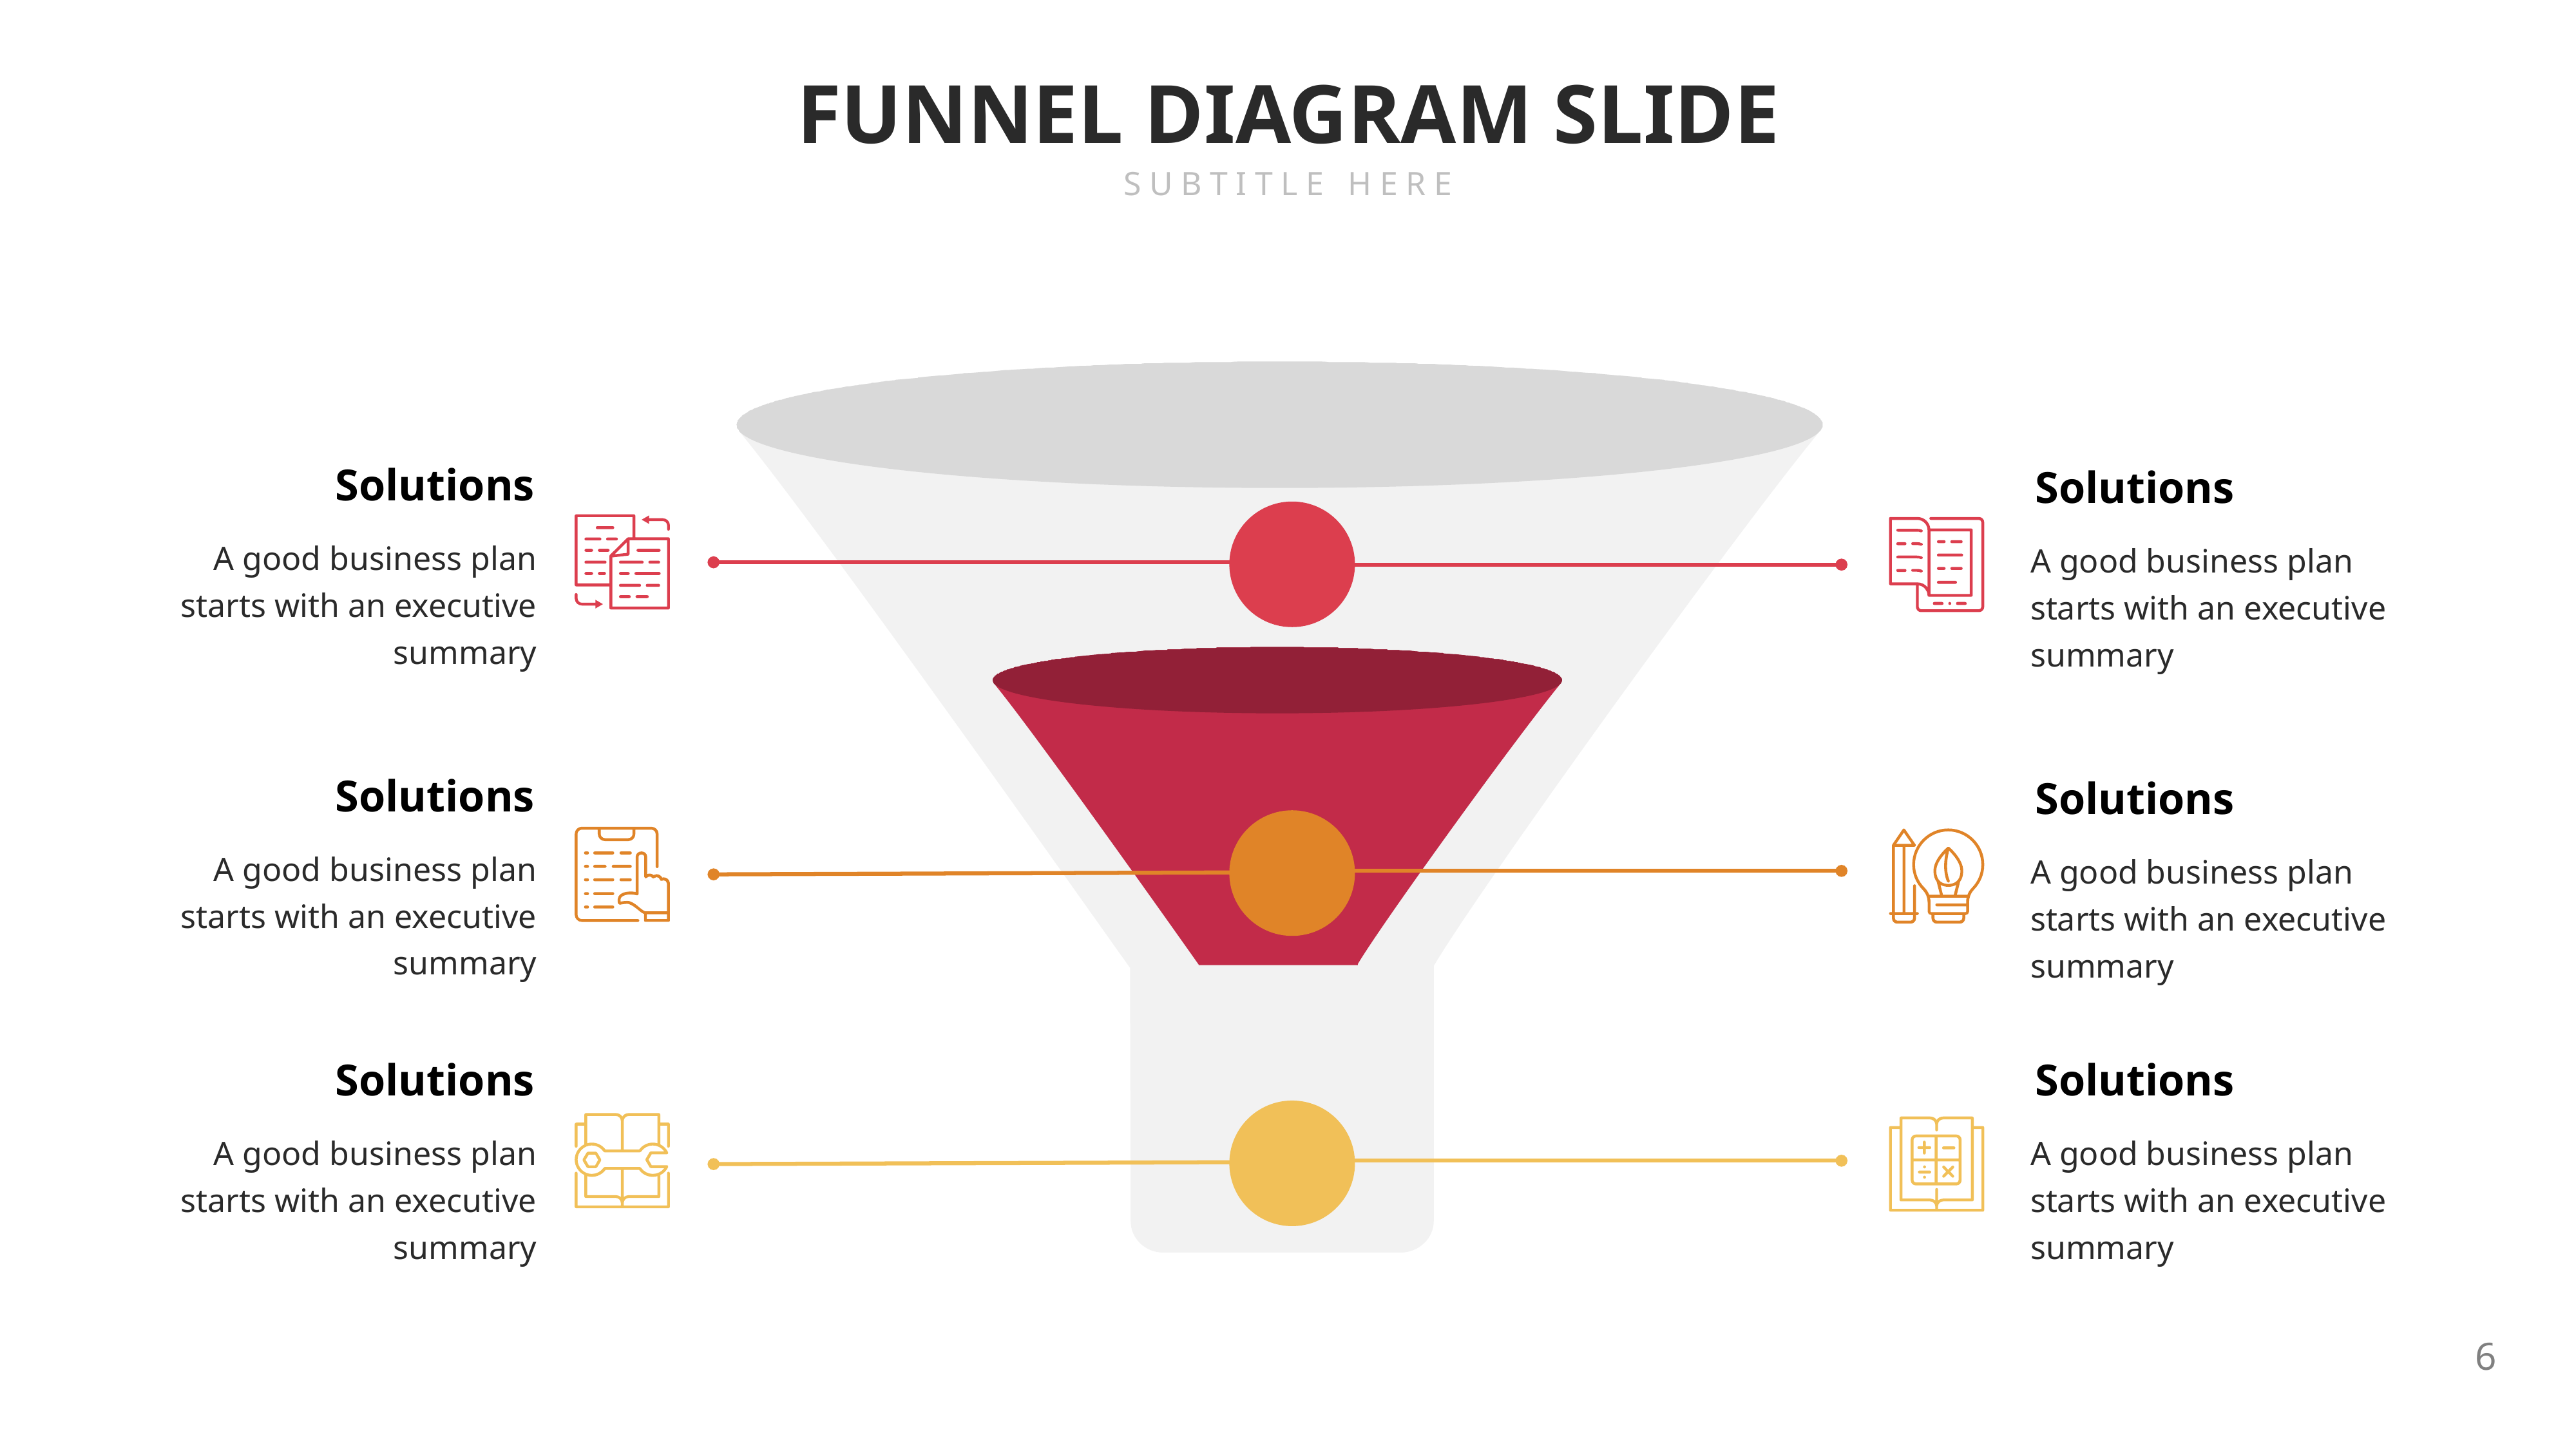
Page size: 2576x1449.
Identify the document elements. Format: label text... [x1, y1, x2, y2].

text_box A good business plan starts with an executive summary [2007, 831, 2443, 996]
text_box Solutions [2025, 766, 2244, 828]
text_box Solutions [325, 453, 544, 514]
text_box A good business plan starts with an executive summary [133, 1113, 560, 1277]
text_box [575, 1113, 670, 1209]
text_box Solutions [2025, 455, 2244, 516]
text_box A good business plan starts with an executive summary [133, 829, 560, 993]
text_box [713, 1162, 1246, 1164]
text_box [575, 826, 659, 922]
text_box [575, 514, 670, 610]
text_box A good business plan starts with an executive summary [2007, 1113, 2443, 1277]
text_box SUBTITLE HERE [1114, 158, 1462, 207]
text_box A good business plan starts with an executive summary [2007, 520, 2443, 685]
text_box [736, 361, 1823, 872]
text_box Solutions [325, 1048, 544, 1109]
text_box A good business plan starts with an executive summary [133, 518, 560, 682]
text_box [617, 851, 670, 922]
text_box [713, 872, 1231, 875]
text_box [736, 871, 1823, 1253]
text_box FUNNEL DIAGRAM SLIDE [787, 57, 1789, 164]
text_box Solutions [2025, 1048, 2244, 1109]
text_box [1889, 828, 1985, 924]
text_box Solutions [325, 764, 544, 825]
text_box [993, 647, 1562, 965]
text_box [1889, 516, 1985, 612]
text_box [1889, 1116, 1985, 1212]
